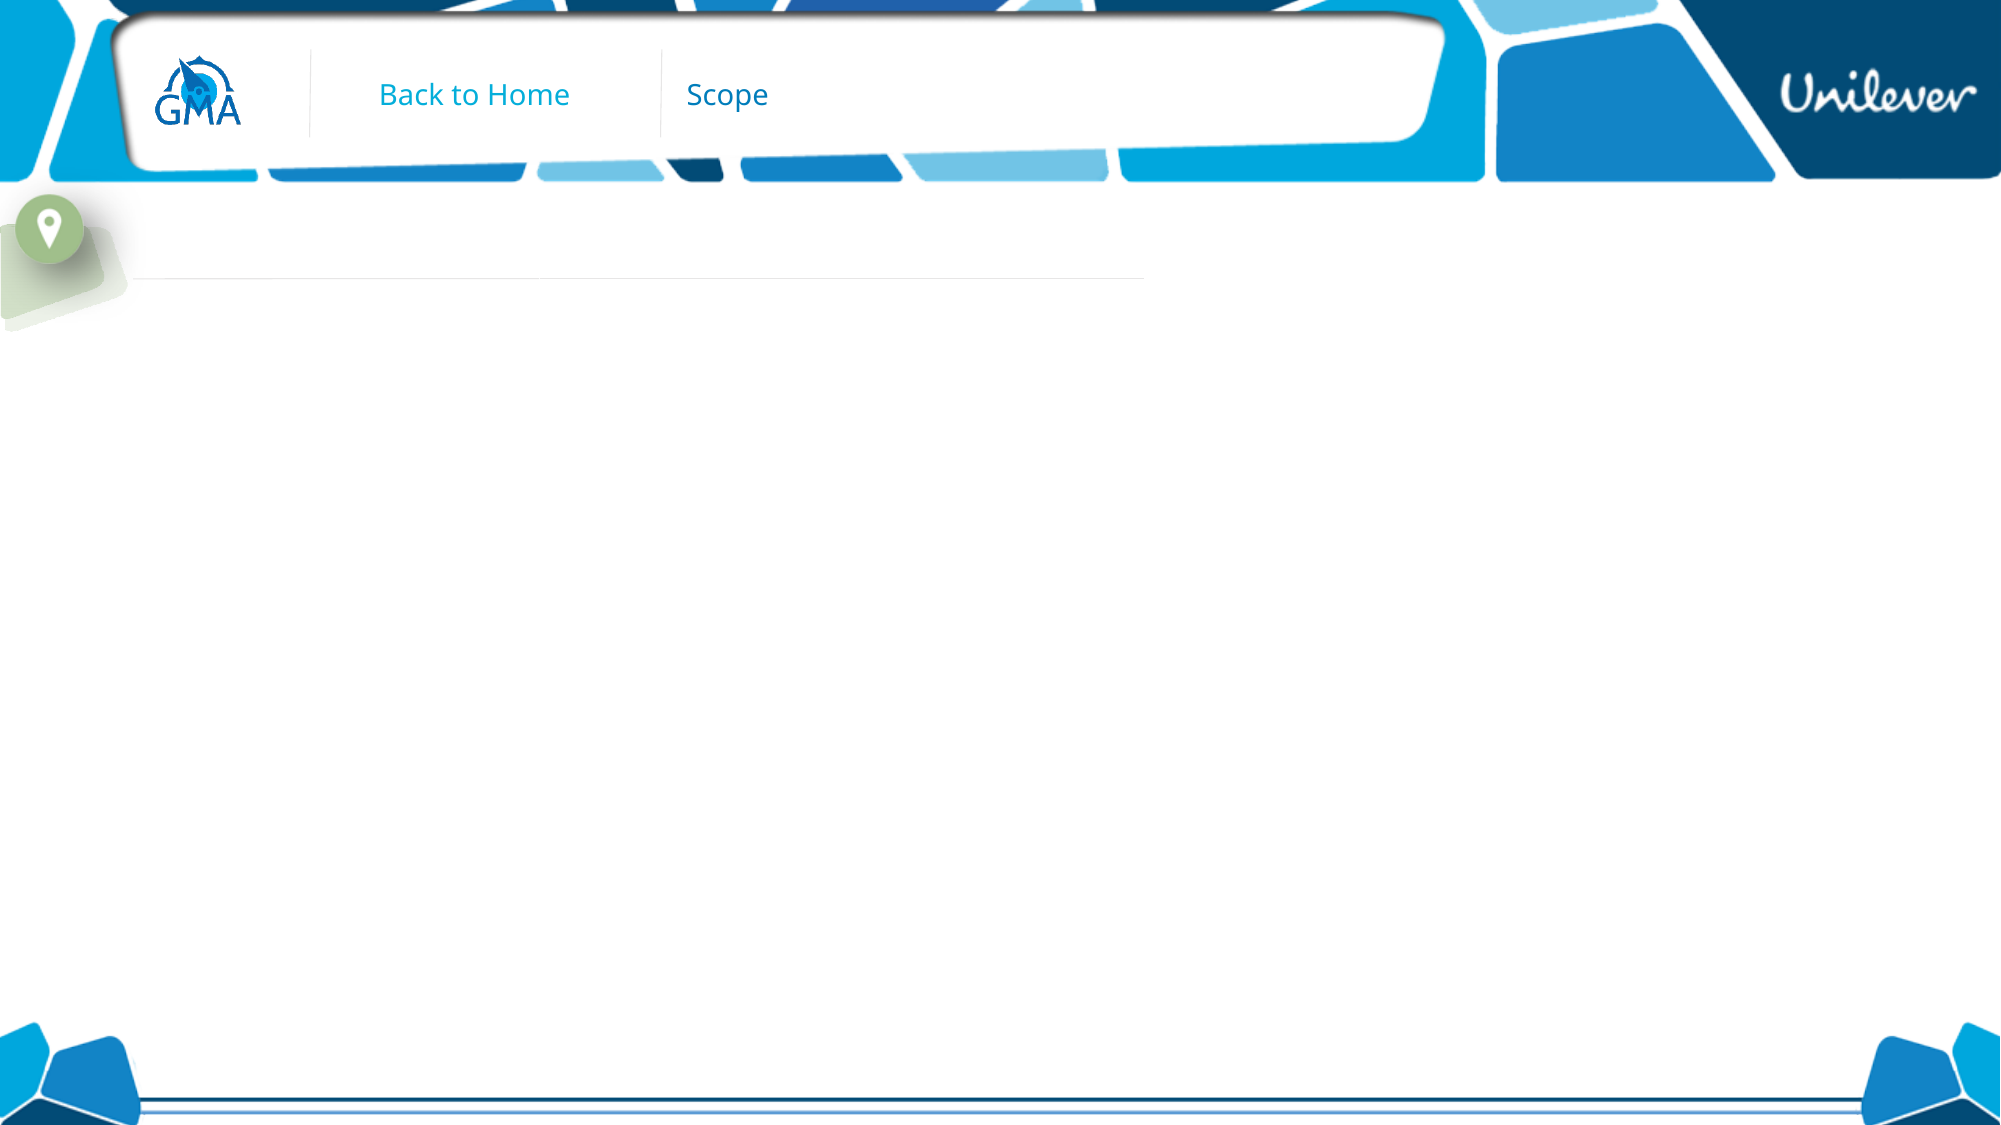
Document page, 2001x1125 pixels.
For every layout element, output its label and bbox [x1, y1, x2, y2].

picture [0, 1006, 2000, 1125]
picture [0, 0, 2001, 334]
